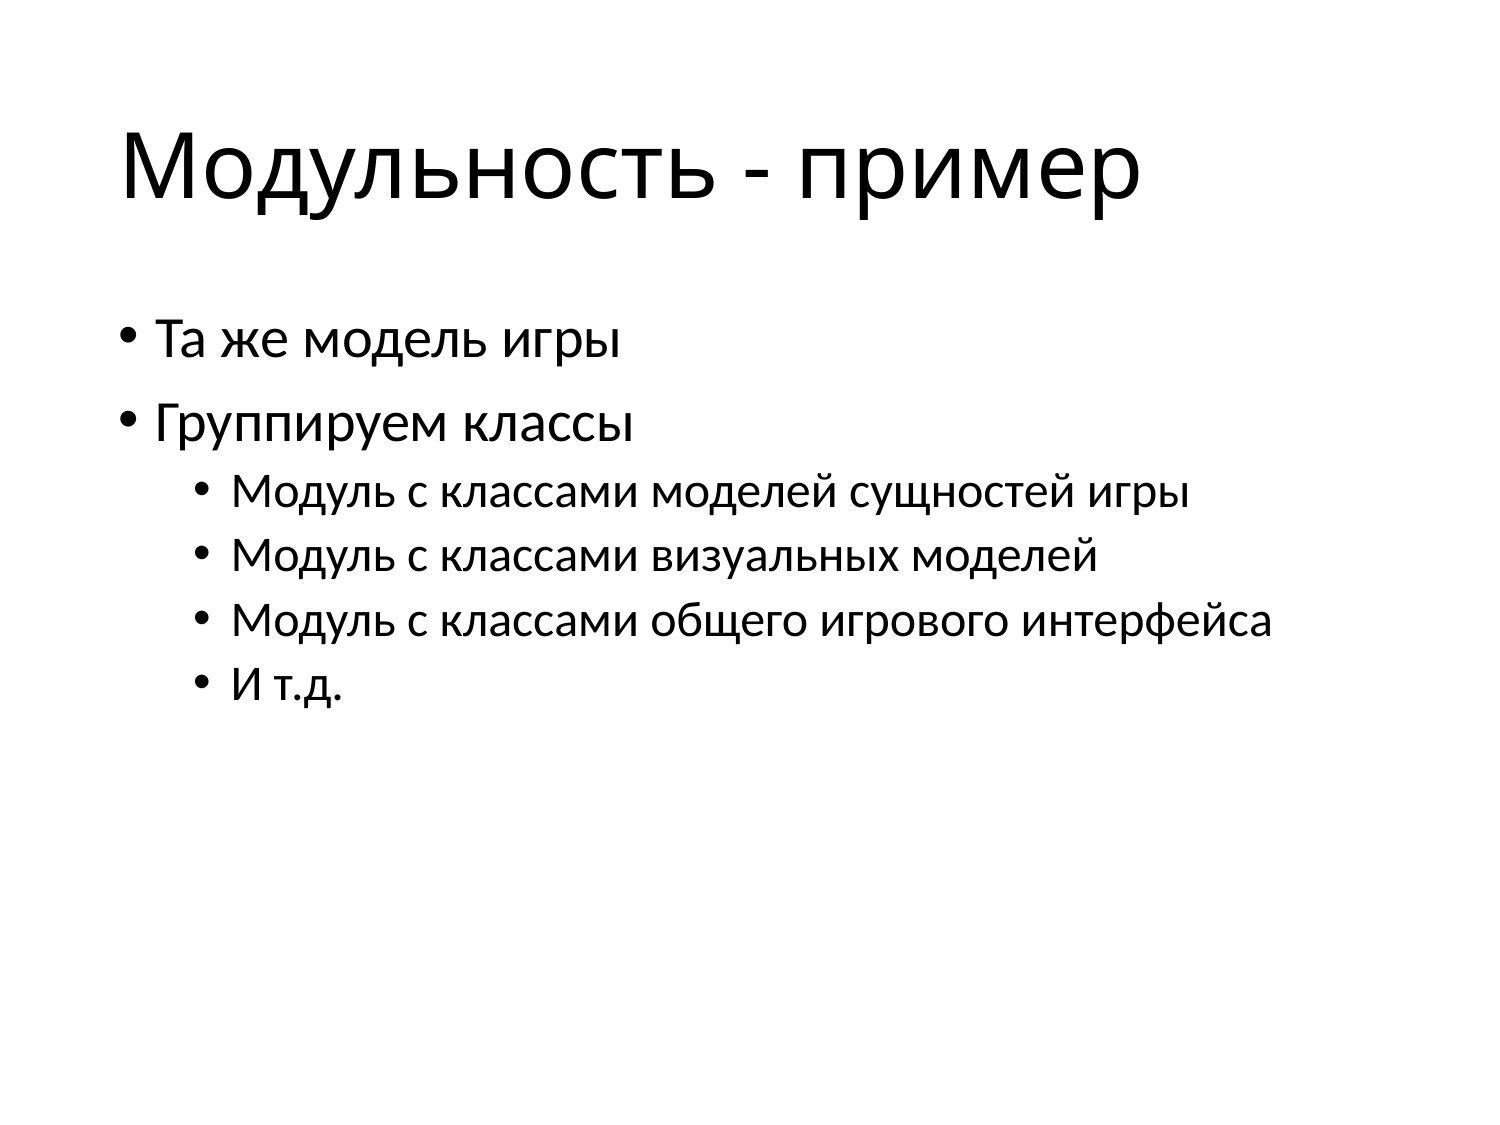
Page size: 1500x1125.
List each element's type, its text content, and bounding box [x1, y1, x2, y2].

title Модульность - пример [103, 59, 1397, 278]
list Та же модель игры Группируем классы Модуль с классами моделей сущностей игры Модуль с классами визуальных моделей Модуль с классами общего игрового интерфейса И т.д. [103, 299, 1397, 1014]
